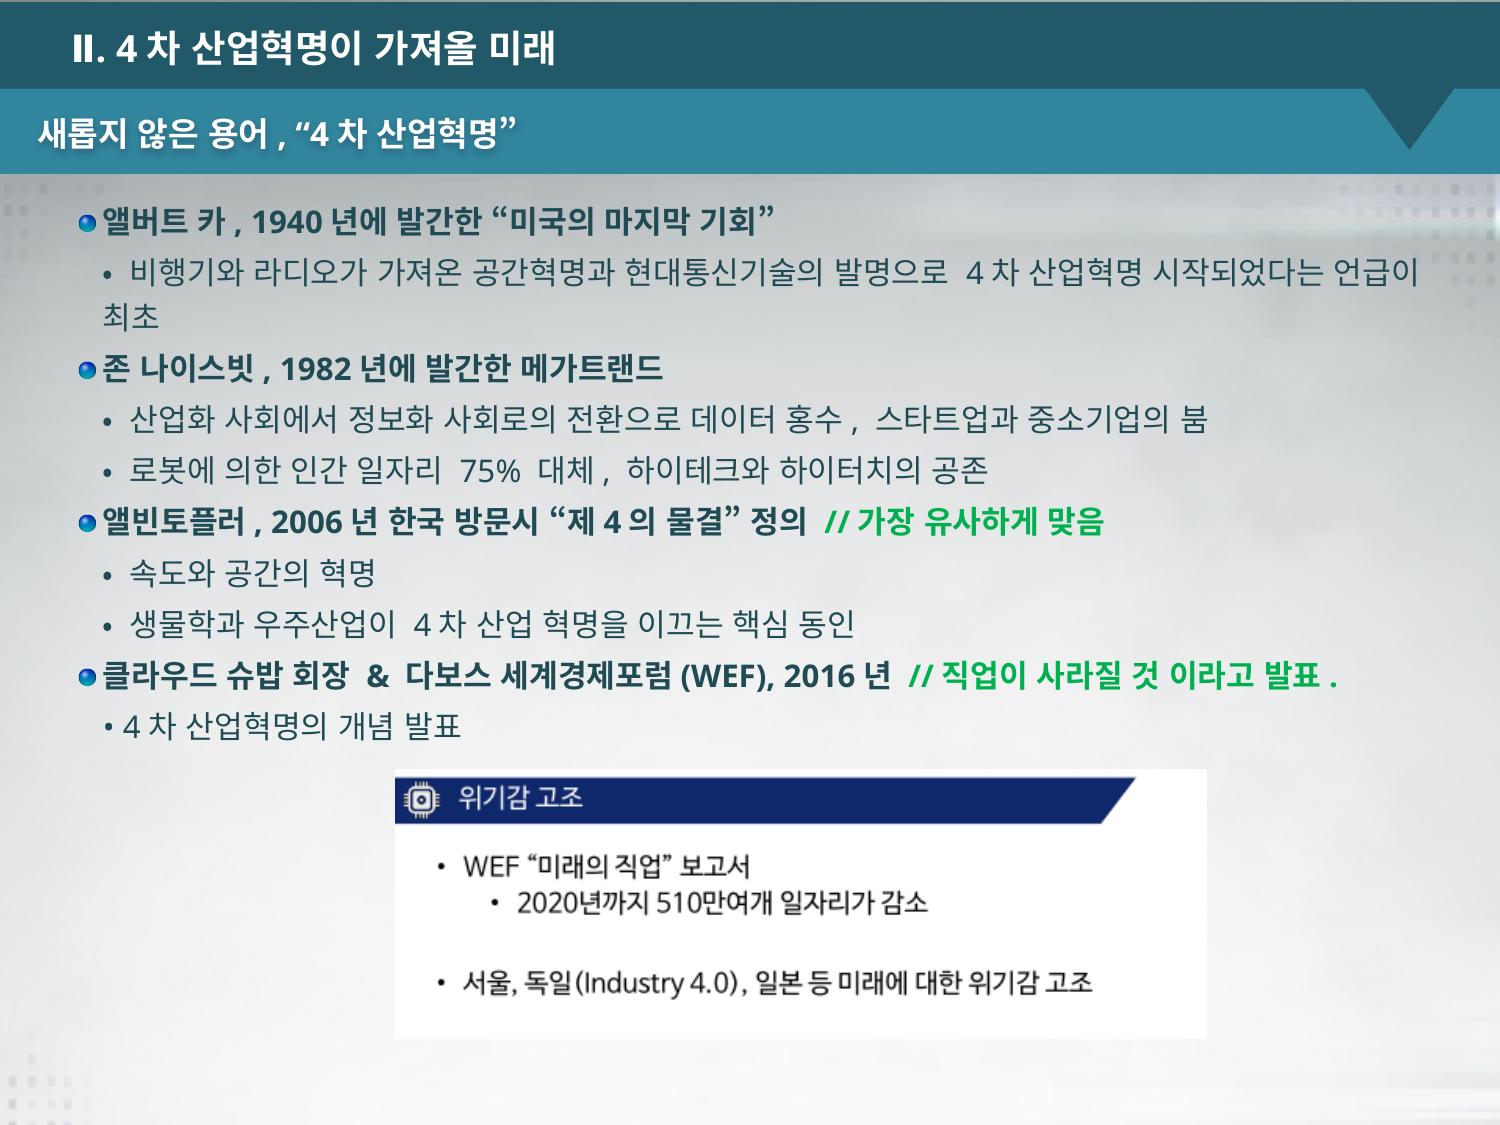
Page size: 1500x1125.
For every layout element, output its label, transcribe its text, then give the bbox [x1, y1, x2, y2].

text_box Ⅱ. 4차 산업혁명이 가져올 미래 [56, 17, 573, 78]
picture [0, 174, 1500, 1125]
title 새롭지 않은 용어, “4차 산업혁명” [17, 93, 1357, 166]
list 앨버트 카, 1940년에 발간한 “미국의 마지막 기회” • 비행기와 라디오가 가져온 공간혁명과 현대통신기술의 발명으로 4차 산업혁명 시작되었다는 언급이 최초 존 나이스빗, 1982년에 발간한 메가트랜드 • 산업화 사회에서 정보화 사회로의 전환으로 데이터 홍수, 스타트업과 중소기업의 붐 • 로봇에 의한 인간 일자리 75% 대체, 하이테크와 하이터치의 공존 앨빈토플러, 2006년 한국 방문시 “제4의 물결” 정의 //가장 유사하게 맞음 • 속도와 공간의 혁명 • 생물학과 우주산업이 4차 산업 혁명을 이끄는 핵심 동인 클라우드 슈밥 회장 & 다보스 세계경제포럼(WEF), 2016년 //직업이 사라질 것 이라고 발표. • 4차 산업혁명의 개념 발표 [53, 184, 1458, 799]
